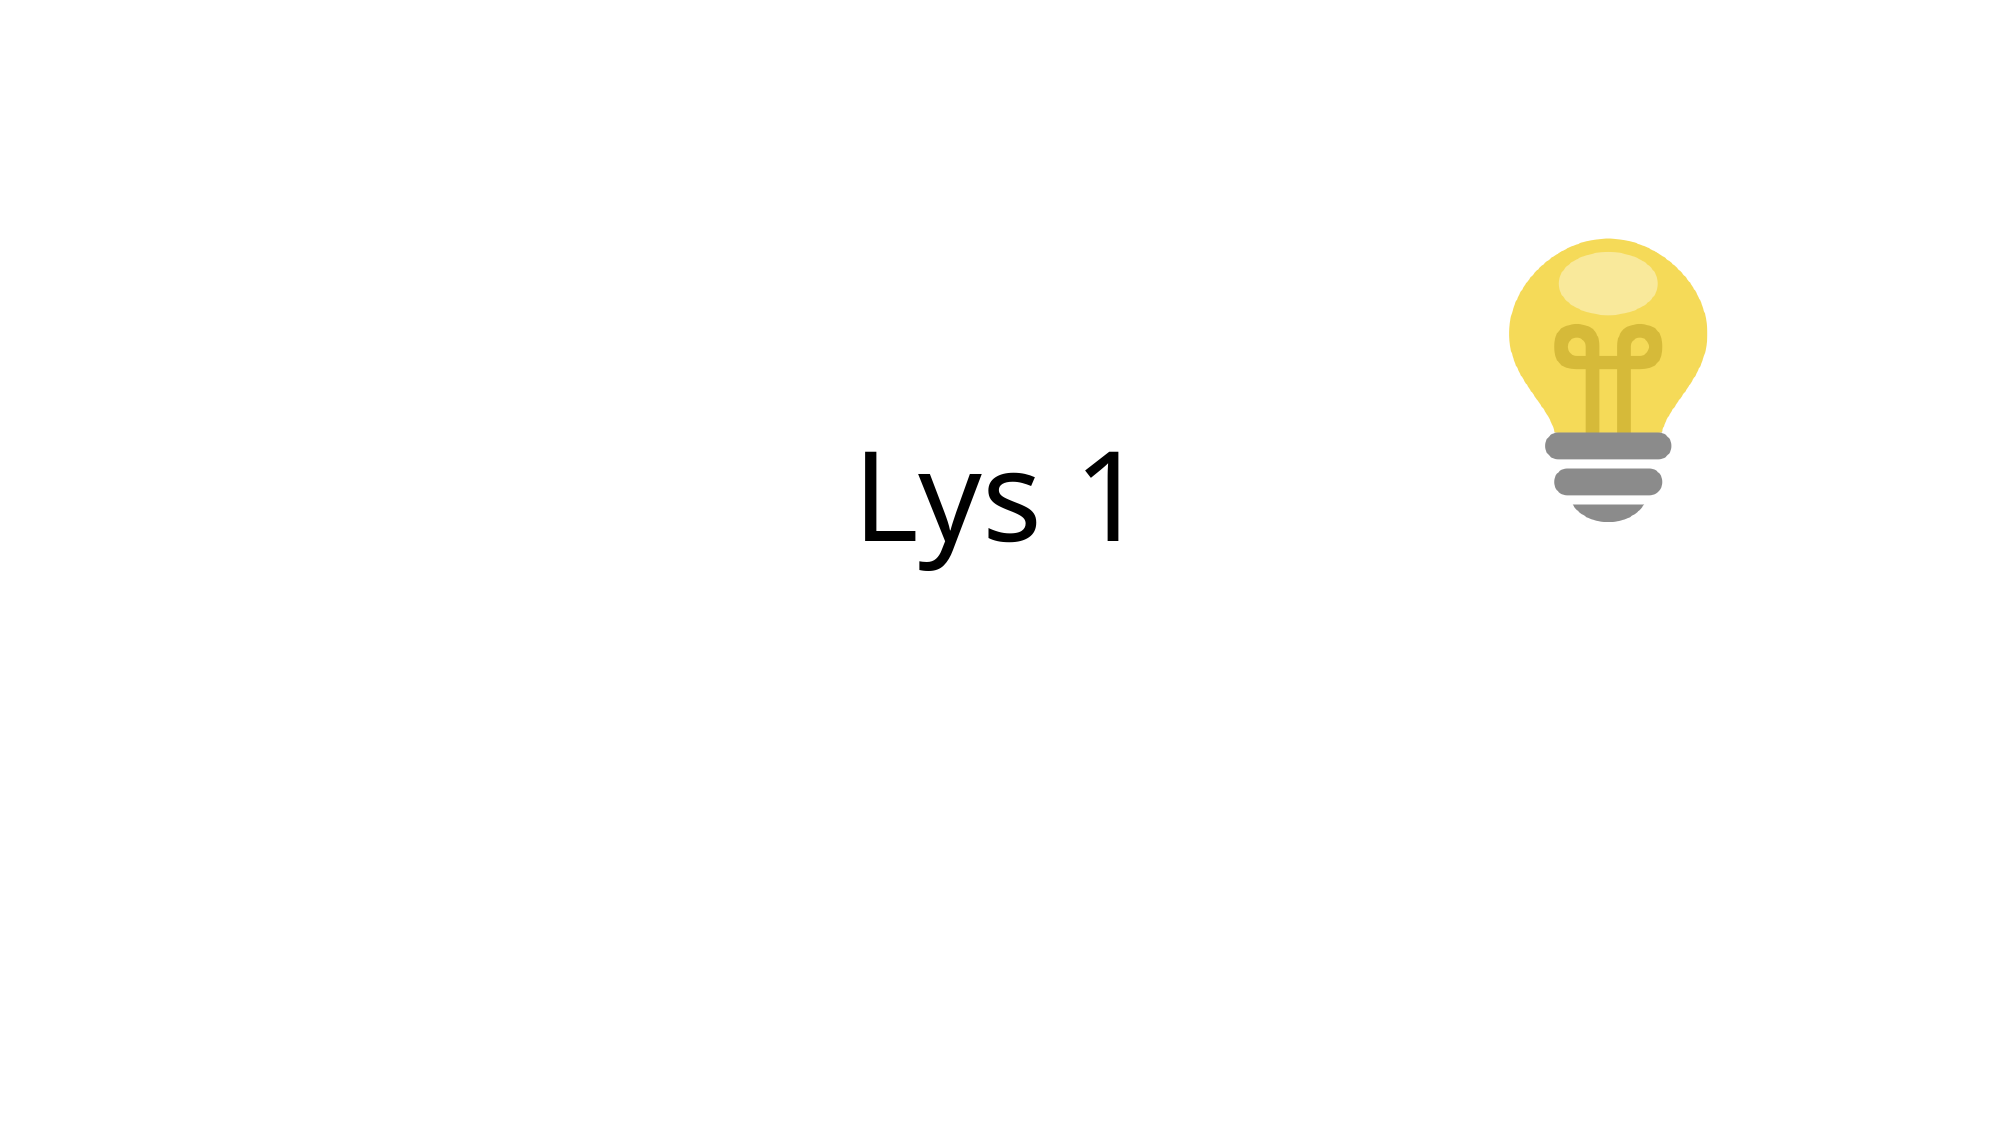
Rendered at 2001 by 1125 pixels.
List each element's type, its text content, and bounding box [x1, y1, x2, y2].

picture [1466, 238, 1750, 522]
title Lys 1 [249, 184, 1750, 576]
